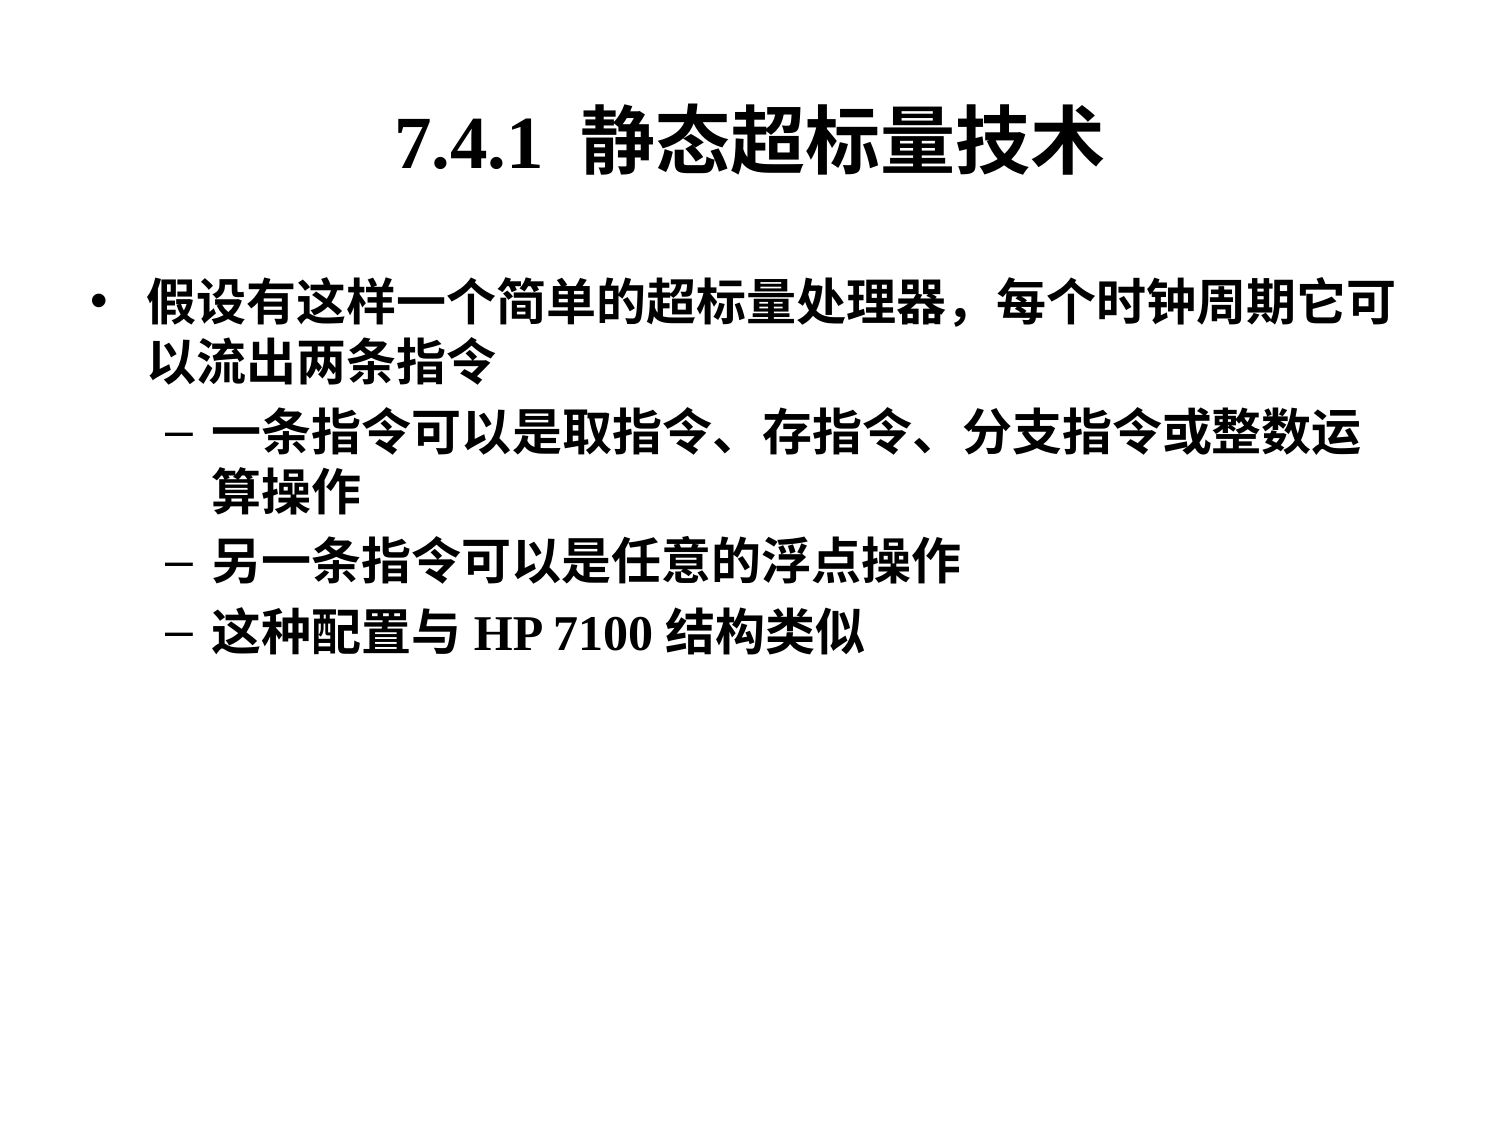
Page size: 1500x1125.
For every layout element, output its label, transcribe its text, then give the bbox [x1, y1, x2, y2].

list 假设有这样一个简单的超标量处理器，每个时钟周期它可以流出两条指令 一条指令可以是取指令、存指令、分支指令或整数运算操作 另一条指令可以是任意的浮点操作 这种配置与HP 7100结构类似 [75, 262, 1425, 1005]
title 7.4.1 静态超标量技术 [75, 45, 1425, 233]
